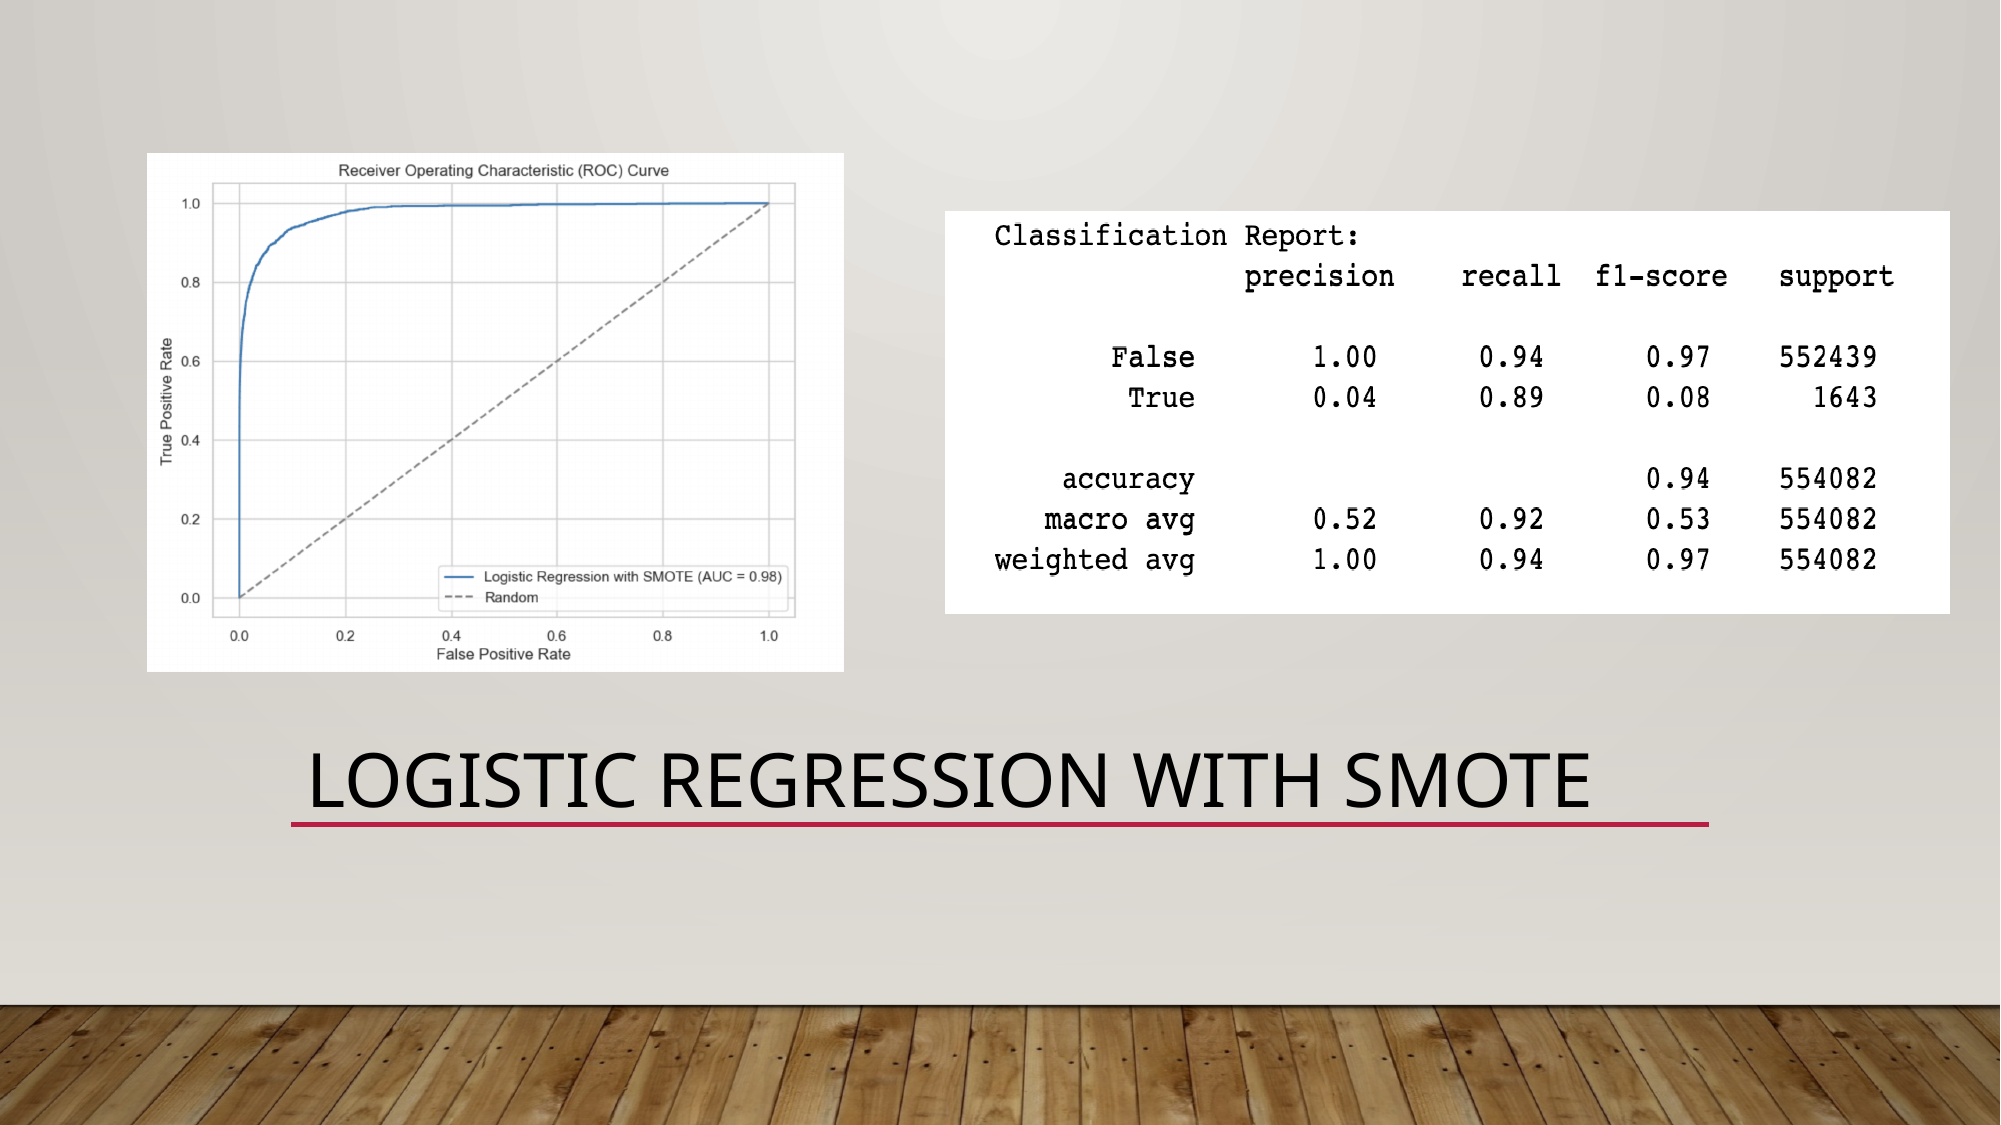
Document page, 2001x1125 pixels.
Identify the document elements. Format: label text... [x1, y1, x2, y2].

title Logistic regression with smote [291, 731, 1709, 822]
text_box [0, 0, 2000, 330]
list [945, 211, 1950, 615]
picture [147, 153, 844, 673]
picture [0, 1006, 2000, 1125]
text_box [0, 330, 2000, 1004]
